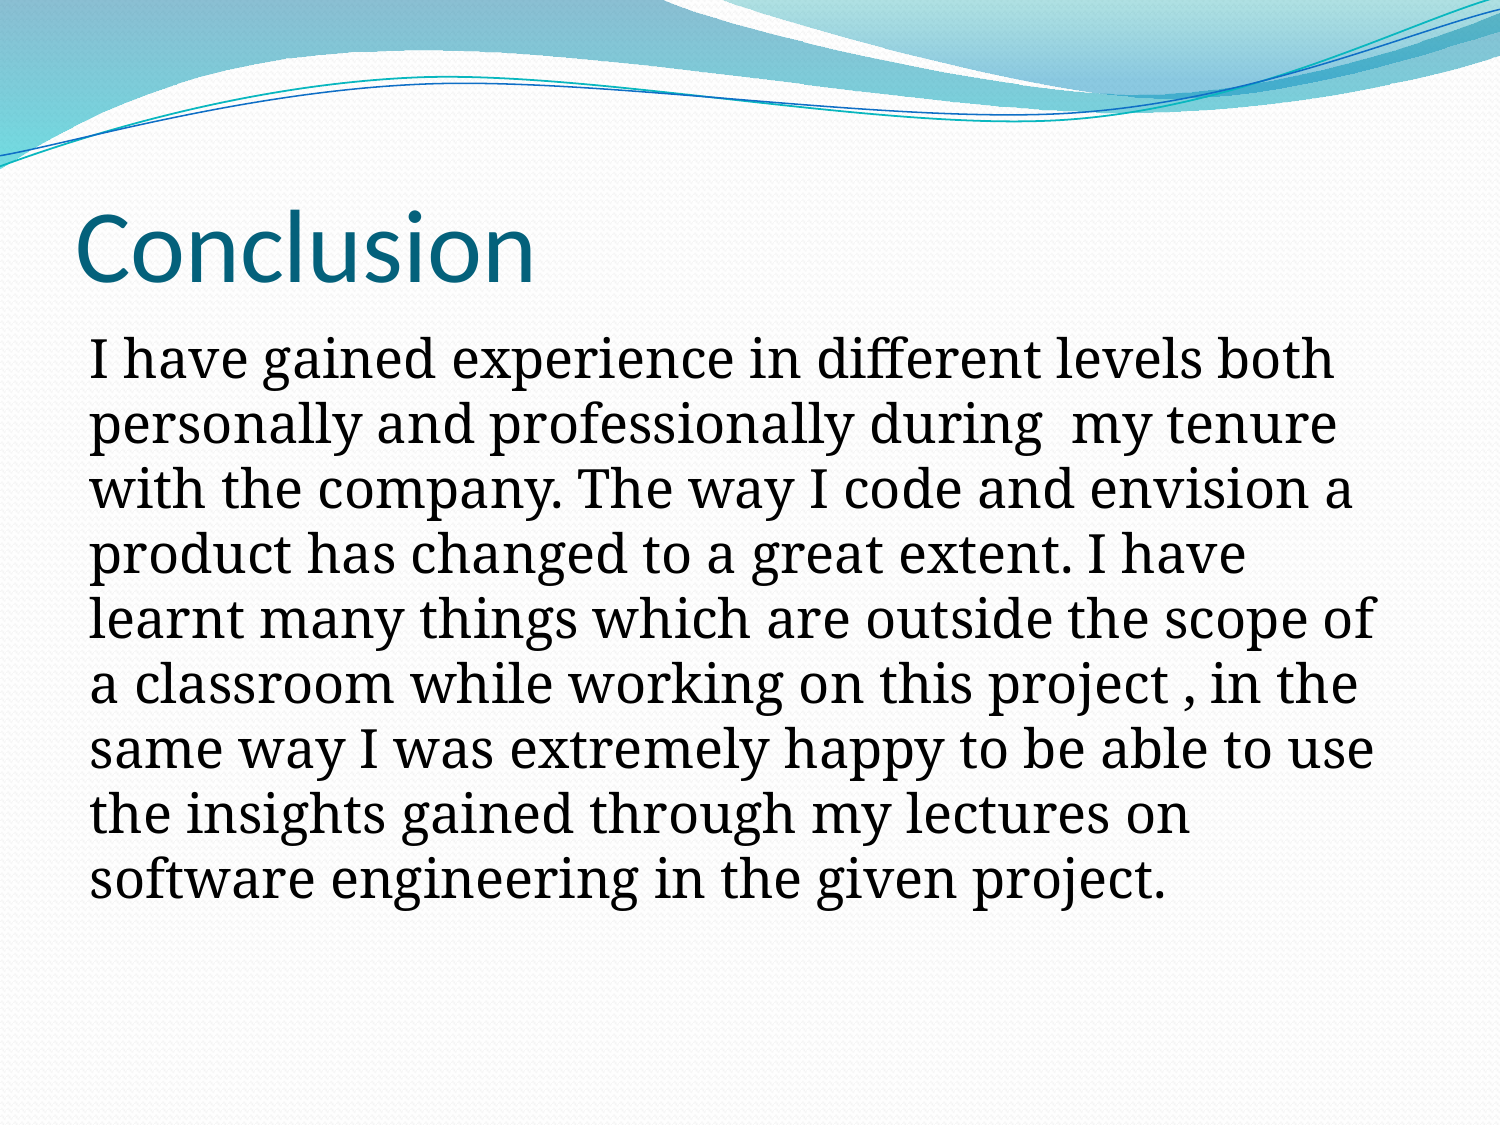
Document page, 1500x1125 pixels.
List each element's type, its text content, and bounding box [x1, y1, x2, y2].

list I have gained experience in different levels both personally and professionally during my tenure with the company. The way I code and envision a product has changed to a great extent. I have learnt many things which are outside the scope of a classroom while working on this project , in the same way I was extremely happy to be able to use the insights gained through my lectures on software engineering in the given project. [75, 317, 1425, 1038]
title Conclusion [75, 115, 1425, 303]
